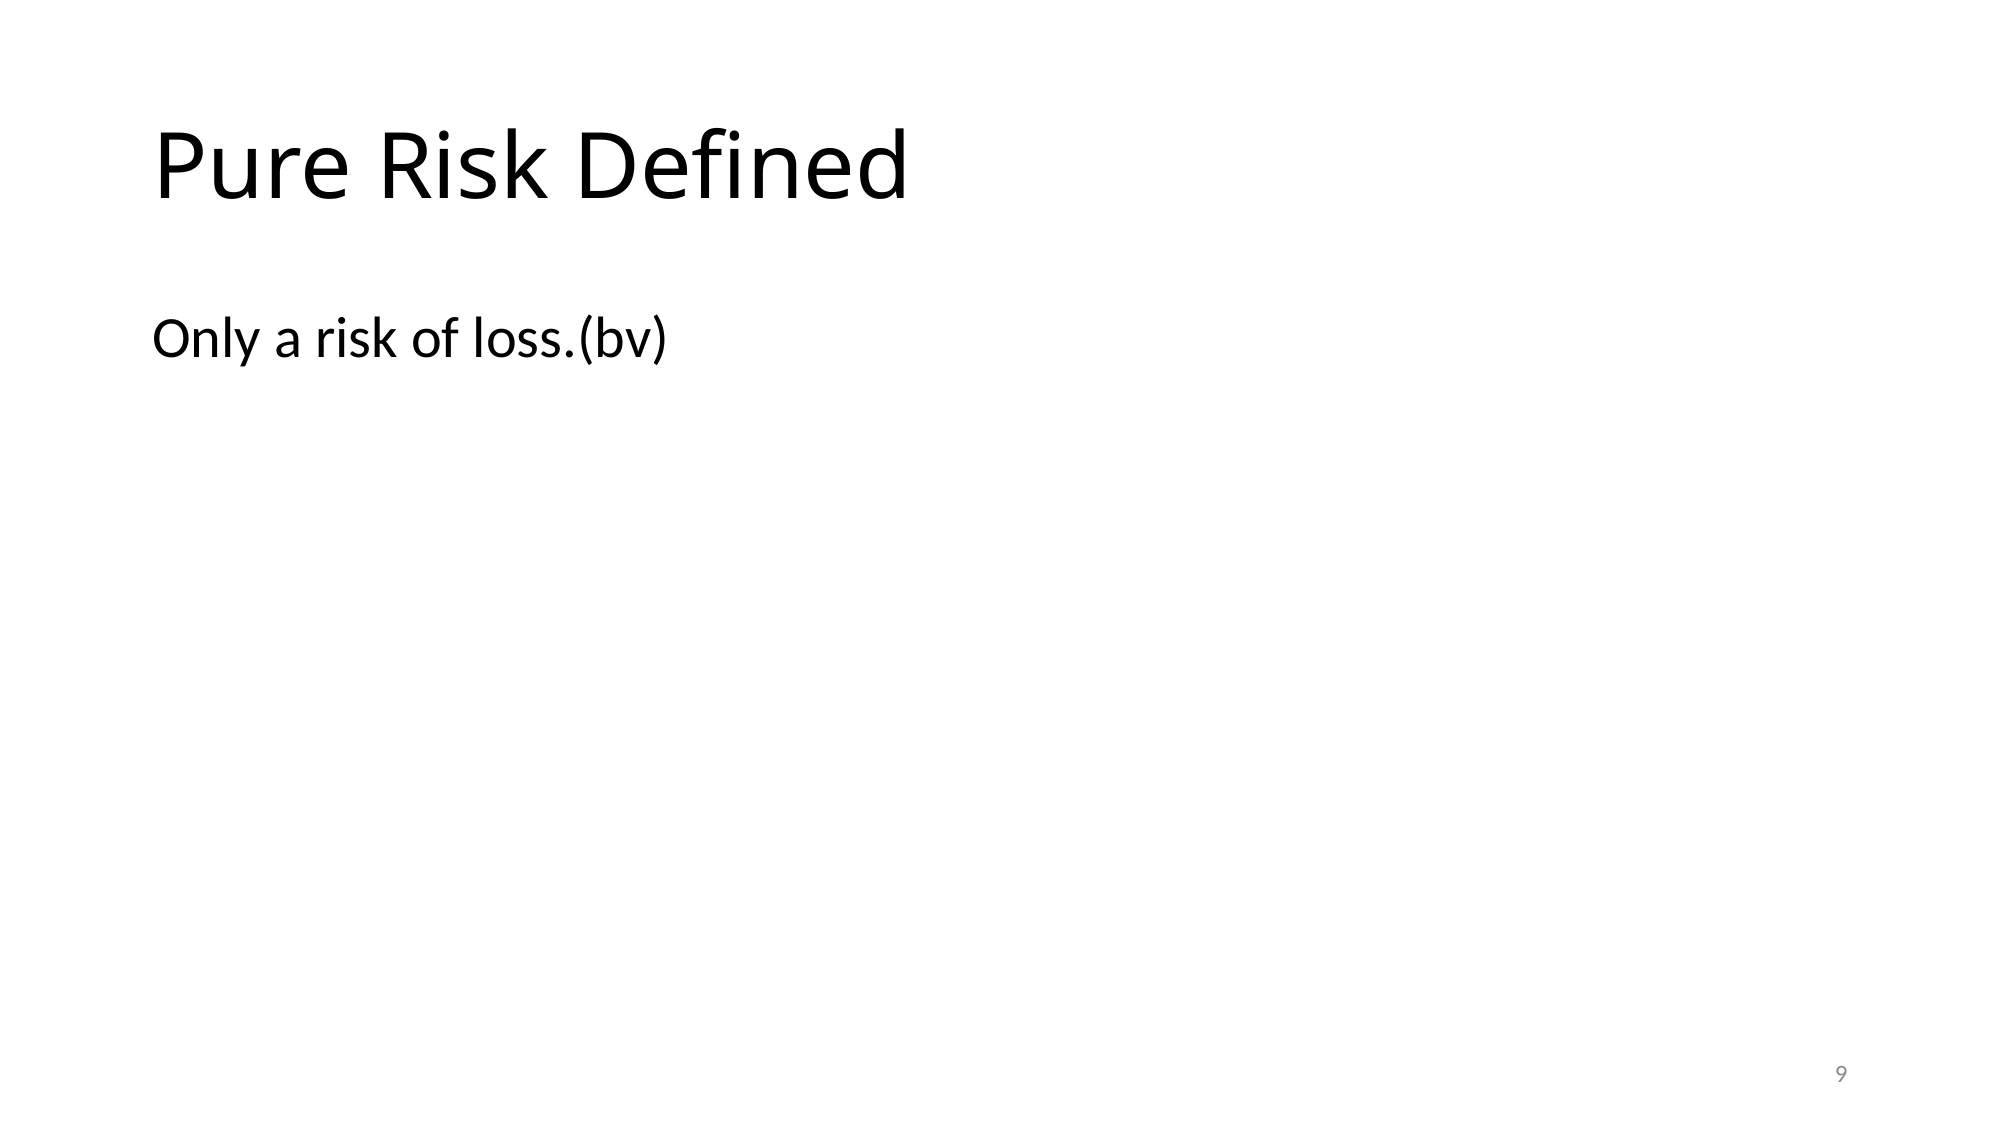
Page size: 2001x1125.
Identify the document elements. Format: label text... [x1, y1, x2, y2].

list Only a risk of loss.(bv) [137, 299, 1863, 1014]
slide_number 9 [1412, 1042, 1863, 1103]
title Pure Risk Defined [137, 59, 1863, 278]
